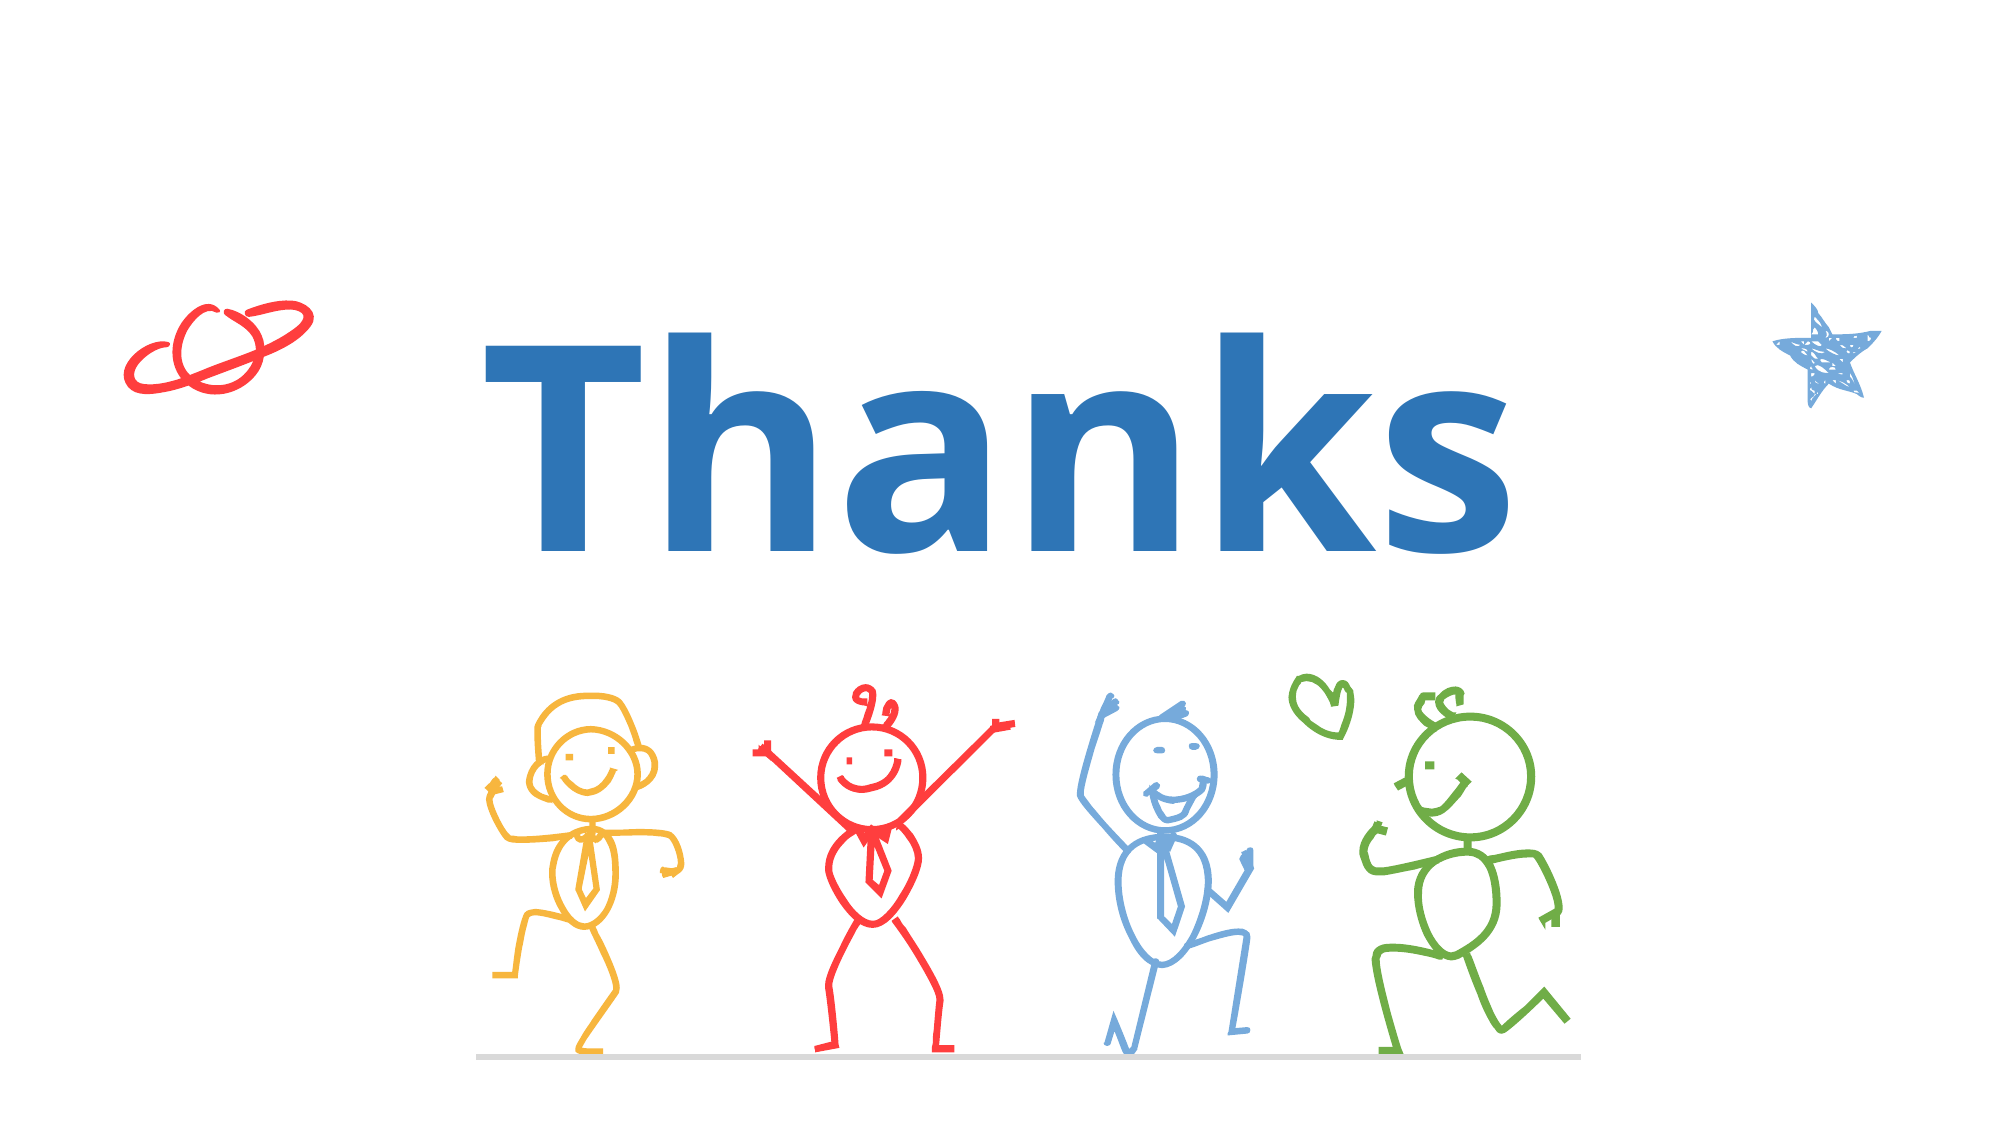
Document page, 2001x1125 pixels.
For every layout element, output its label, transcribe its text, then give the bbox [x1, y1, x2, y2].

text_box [1076, 692, 1255, 1056]
text_box [123, 303, 239, 395]
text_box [1359, 686, 1571, 1055]
text_box Thanks [239, 256, 1760, 617]
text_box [752, 684, 1016, 1053]
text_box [484, 692, 685, 1055]
text_box [1772, 302, 1882, 409]
text_box [1288, 673, 1355, 740]
